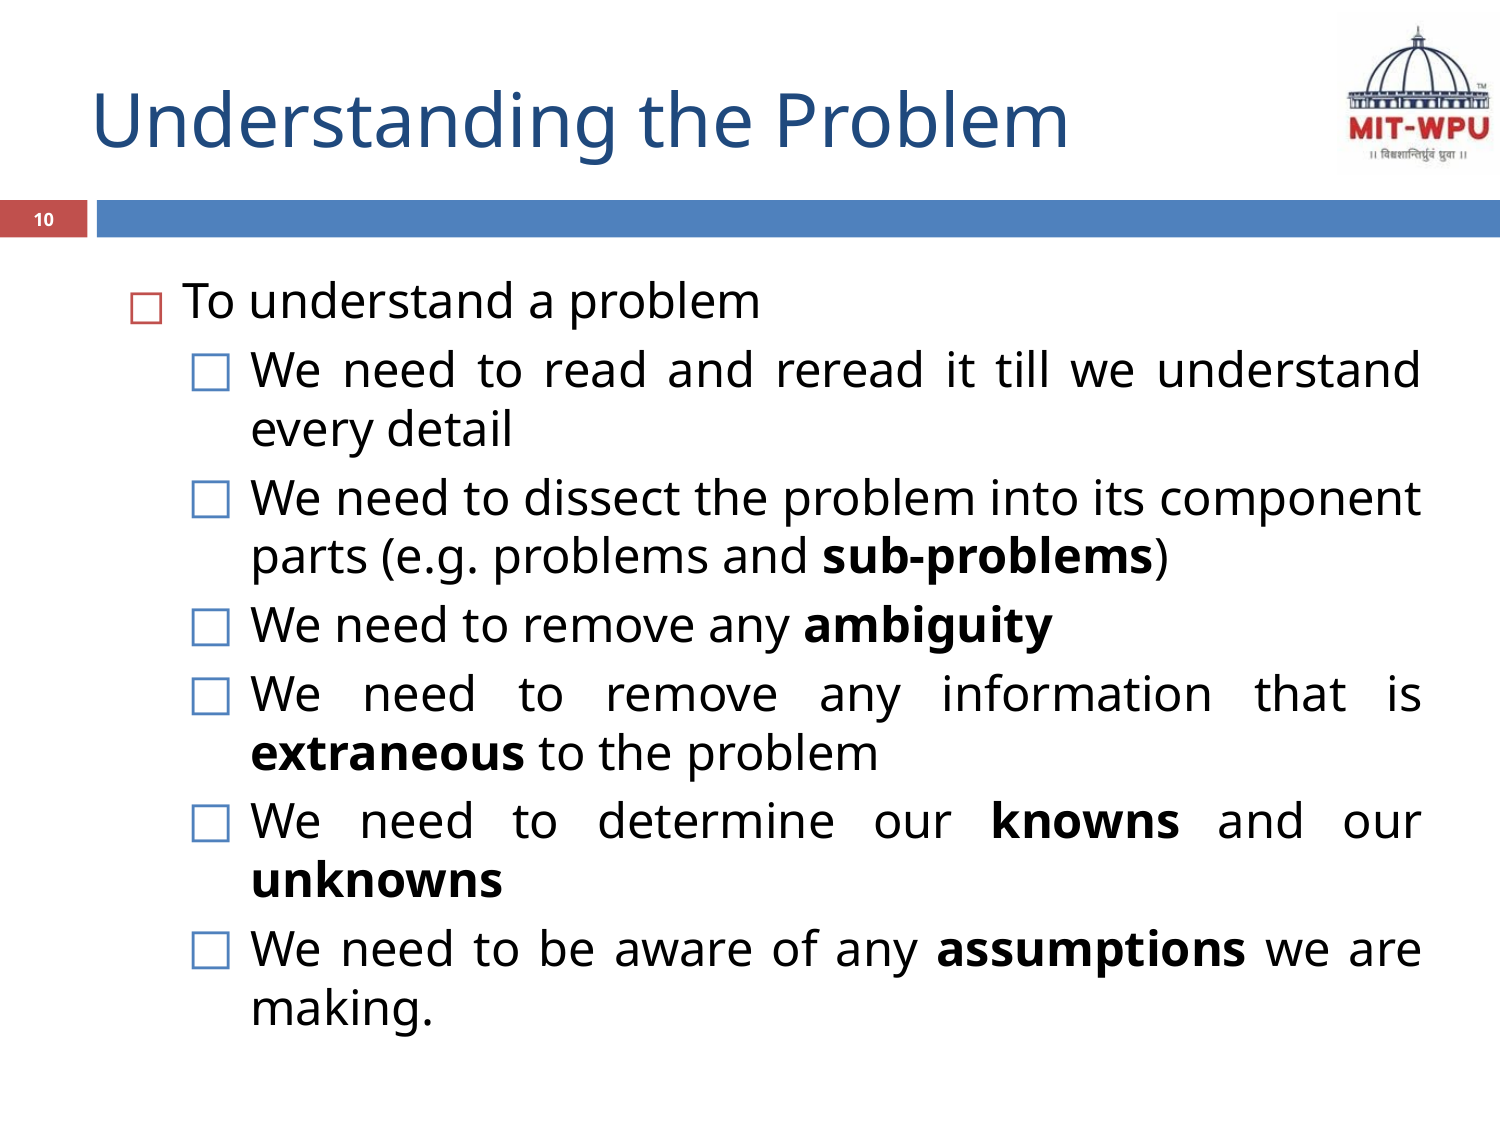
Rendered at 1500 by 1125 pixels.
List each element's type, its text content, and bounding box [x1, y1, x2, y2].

picture [1337, 12, 1500, 175]
slide_number 10 [0, 200, 88, 241]
list To understand a problem We need to read and reread it till we understand every detail We need to dissect the problem into its component parts (e.g. problems and sub-problems) We need to remove any ambiguity We need to remove any information that is extraneous to the problem We need to determine our knowns and our unknowns We need to be aware of any assumptions we are making. [100, 262, 1438, 1100]
title Understanding the Problem [75, 36, 1413, 200]
